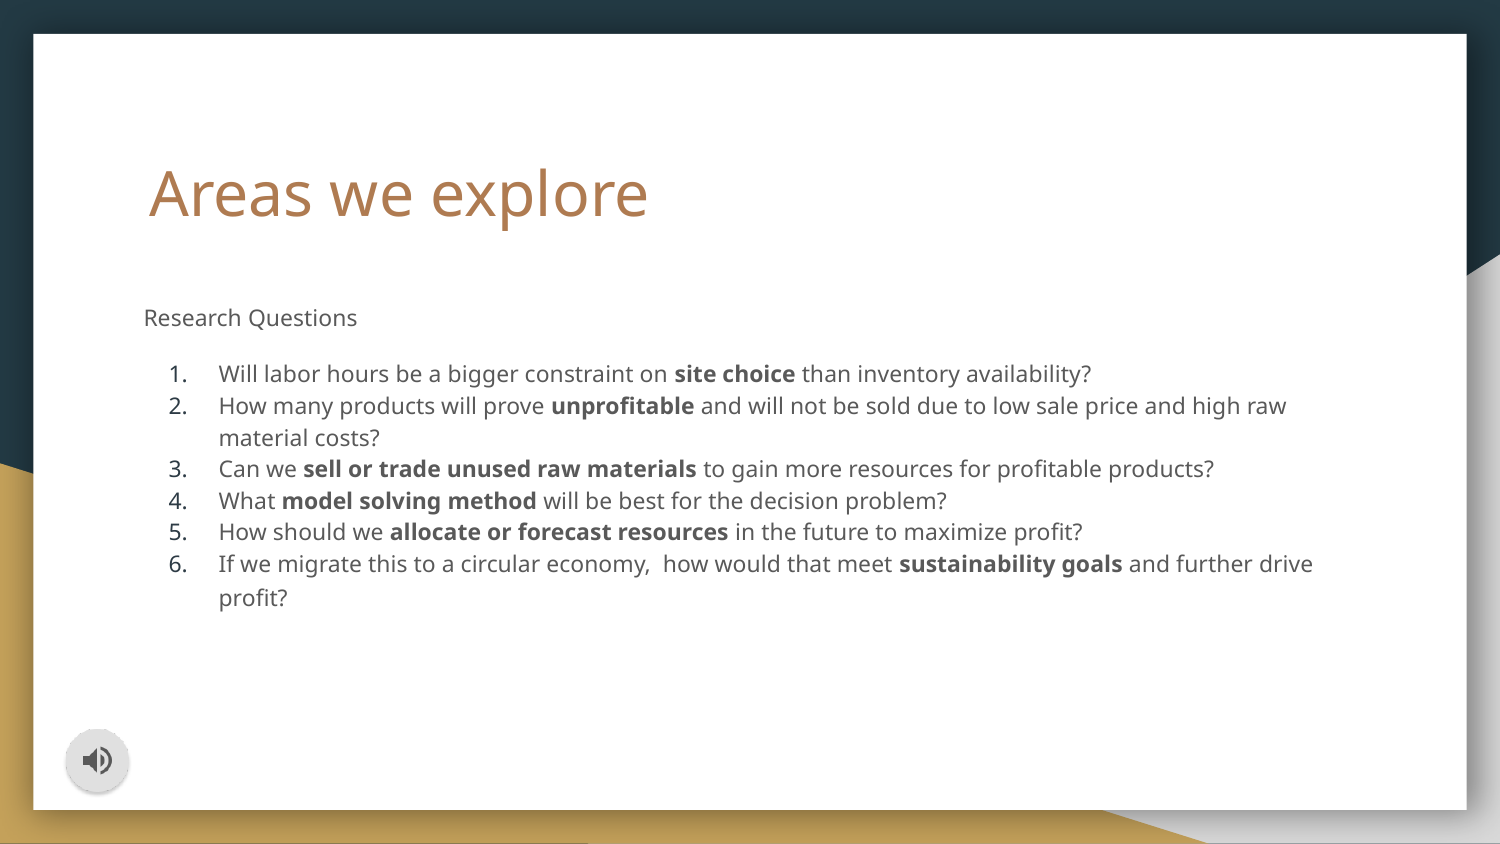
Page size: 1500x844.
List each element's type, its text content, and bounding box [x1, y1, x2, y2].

picture [59, 722, 135, 798]
title Areas we explore [134, 138, 1366, 296]
list Research Questions Will labor hours be a bigger constraint on site choice than inventory availability? How many products will prove unprofitable and will not be sold due to low sale price and high raw material costs? Can we sell or trade unused raw materials to gain more resources for profitable products? What model solving method will be best for the decision problem? How should we allocate or forecast resources in the future to maximize profit? If we migrate this to a circular economy, how would that meet sustainability goals and further drive profit? [128, 284, 1360, 686]
